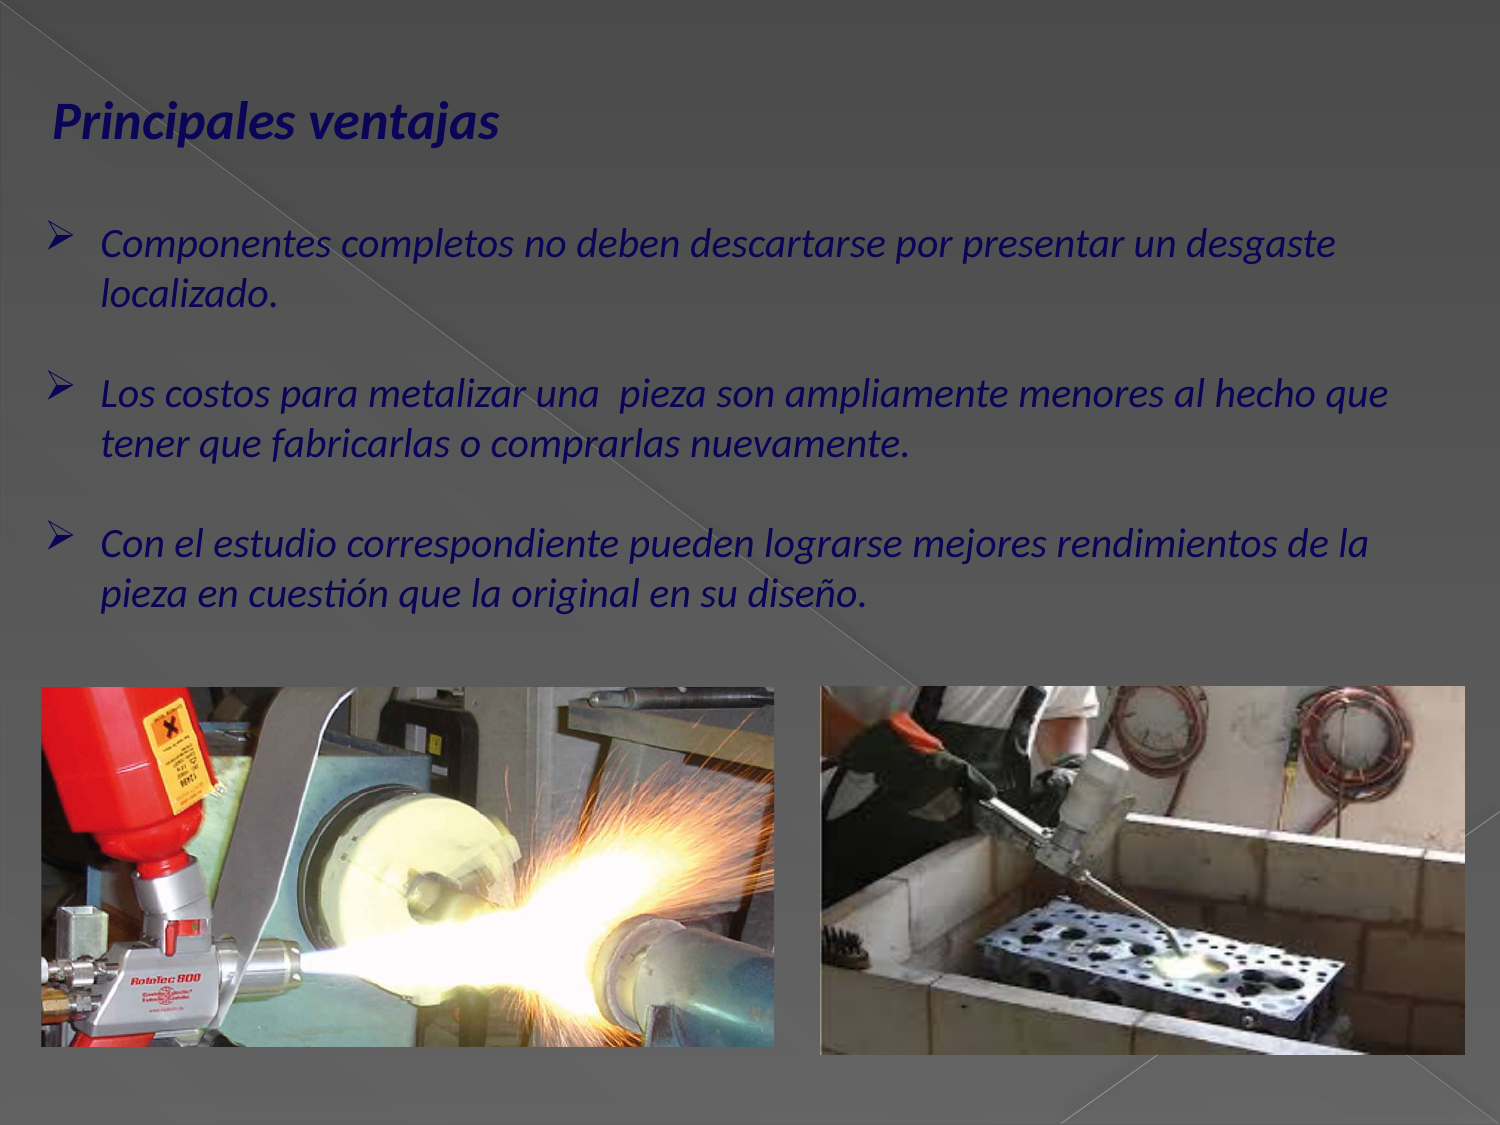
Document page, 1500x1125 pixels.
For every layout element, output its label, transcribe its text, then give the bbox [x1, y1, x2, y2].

picture [820, 686, 1466, 1055]
text_box Principales ventajas Componentes completos no deben descartarse por presentar un desgaste localizado. Los costos para metalizar una pieza son ampliamente menores al hecho que tener que fabricarlas o comprarlas nuevamente. Con el estudio correspondiente pueden lograrse mejores rendimientos de la pieza en cuestión que la original en su diseño. [29, 78, 1417, 823]
picture [41, 687, 775, 1047]
